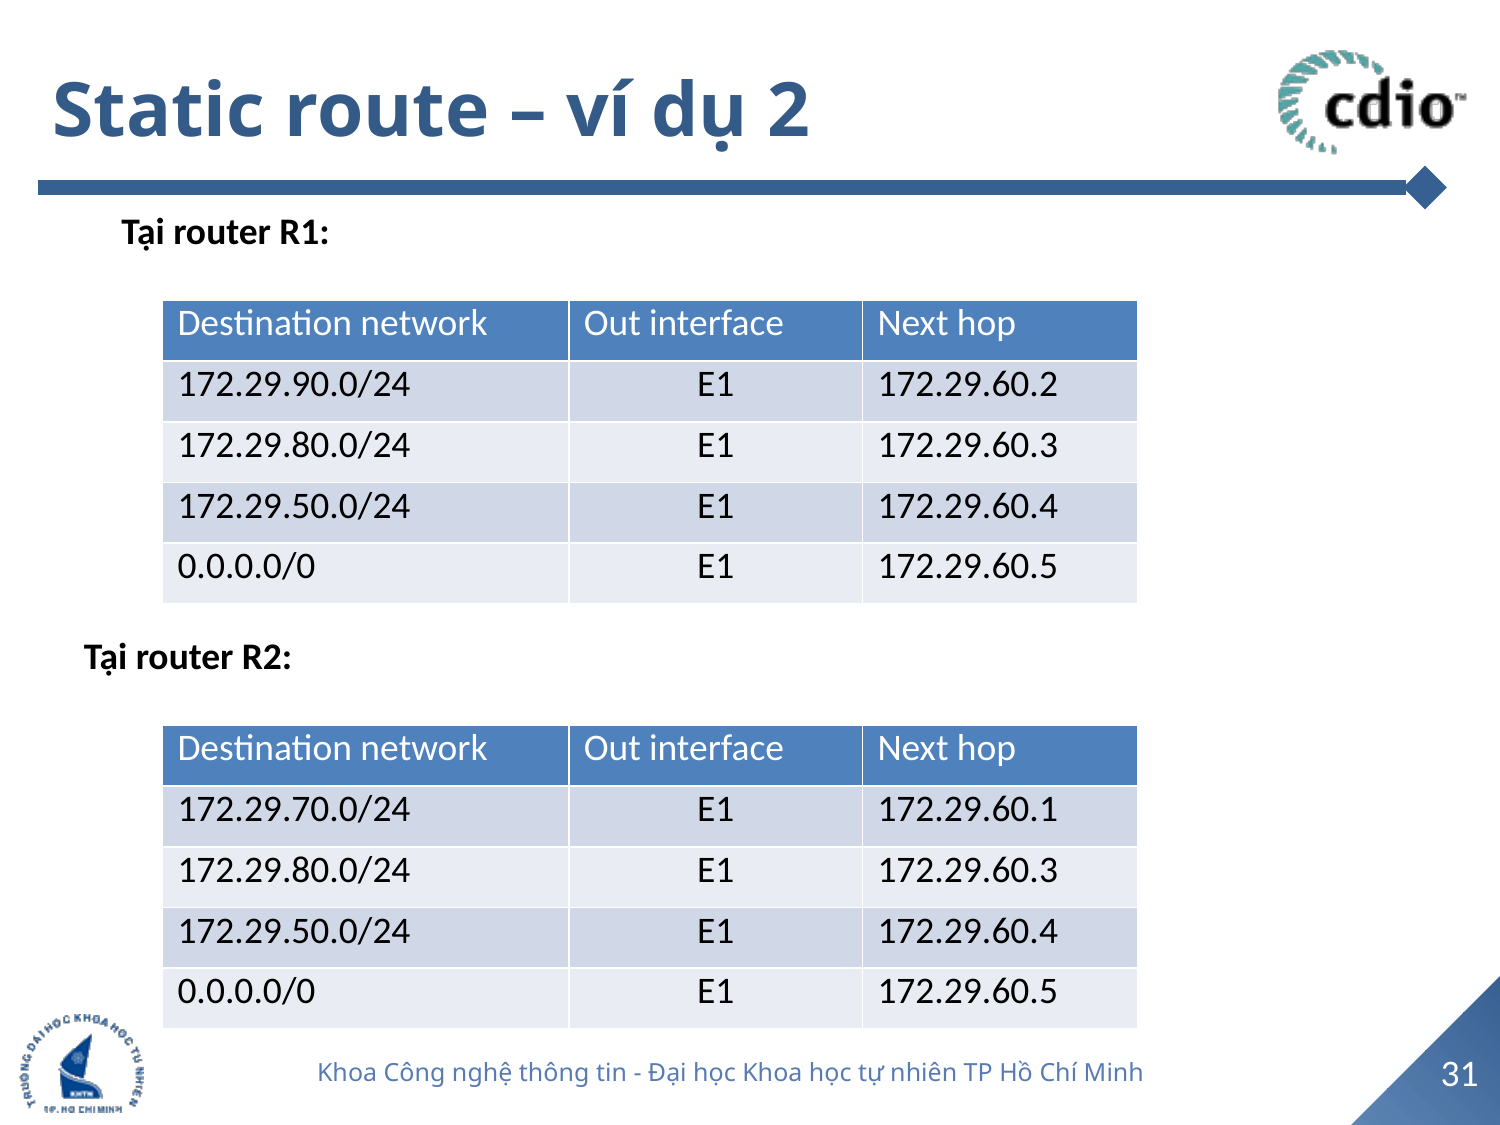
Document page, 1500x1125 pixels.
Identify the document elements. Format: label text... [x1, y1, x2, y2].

table_header Next hop [863, 301, 1137, 360]
table_cell E1 [570, 362, 862, 421]
table_cell 172.29.60.3 [863, 848, 1137, 907]
table_cell E1 [570, 848, 862, 907]
table_header Out interface [570, 301, 862, 360]
picture [18, 1014, 144, 1113]
table_cell 172.29.50.0/24 [163, 483, 568, 542]
table_cell 172.29.60.5 [863, 544, 1137, 603]
table_cell 172.29.80.0/24 [163, 423, 568, 482]
table_cell E1 [570, 544, 862, 603]
table_cell 172.29.60.2 [863, 362, 1137, 421]
table_header Out interface [570, 726, 862, 785]
table_cell 172.29.60.5 [863, 969, 1137, 1028]
table_cell 172.29.80.0/24 [163, 848, 568, 907]
table_cell 172.29.50.0/24 [163, 908, 568, 967]
table_header Destination network [163, 726, 568, 785]
table_cell 0.0.0.0/0 [163, 544, 568, 603]
table_cell 172.29.60.3 [863, 423, 1137, 482]
title Static route – ví dụ 2 [37, 12, 1473, 200]
table_cell E1 [570, 423, 862, 482]
table_cell E1 [570, 969, 862, 1028]
table_header Next hop [863, 726, 1137, 785]
table_cell E1 [570, 787, 862, 846]
table_cell E1 [570, 483, 862, 542]
table_cell 172.29.60.4 [863, 908, 1137, 967]
table_header Destination network [163, 301, 568, 360]
table_cell E1 [570, 908, 862, 967]
table_cell 0.0.0.0/0 [163, 969, 568, 1028]
text_box Tại router R2: [69, 624, 308, 685]
table_cell 172.29.70.0/24 [163, 787, 568, 846]
table_cell 172.29.60.1 [863, 787, 1137, 846]
table_cell 172.29.60.4 [863, 483, 1137, 542]
slide_number 31 [1419, 1041, 1500, 1102]
footer Khoa Công nghệ thông tin - Đại học Khoa học tự nhiên TP Hồ Chí Minh [187, 1043, 1275, 1104]
text_box Tại router R1: [106, 199, 345, 260]
table_cell 172.29.90.0/24 [163, 362, 568, 421]
